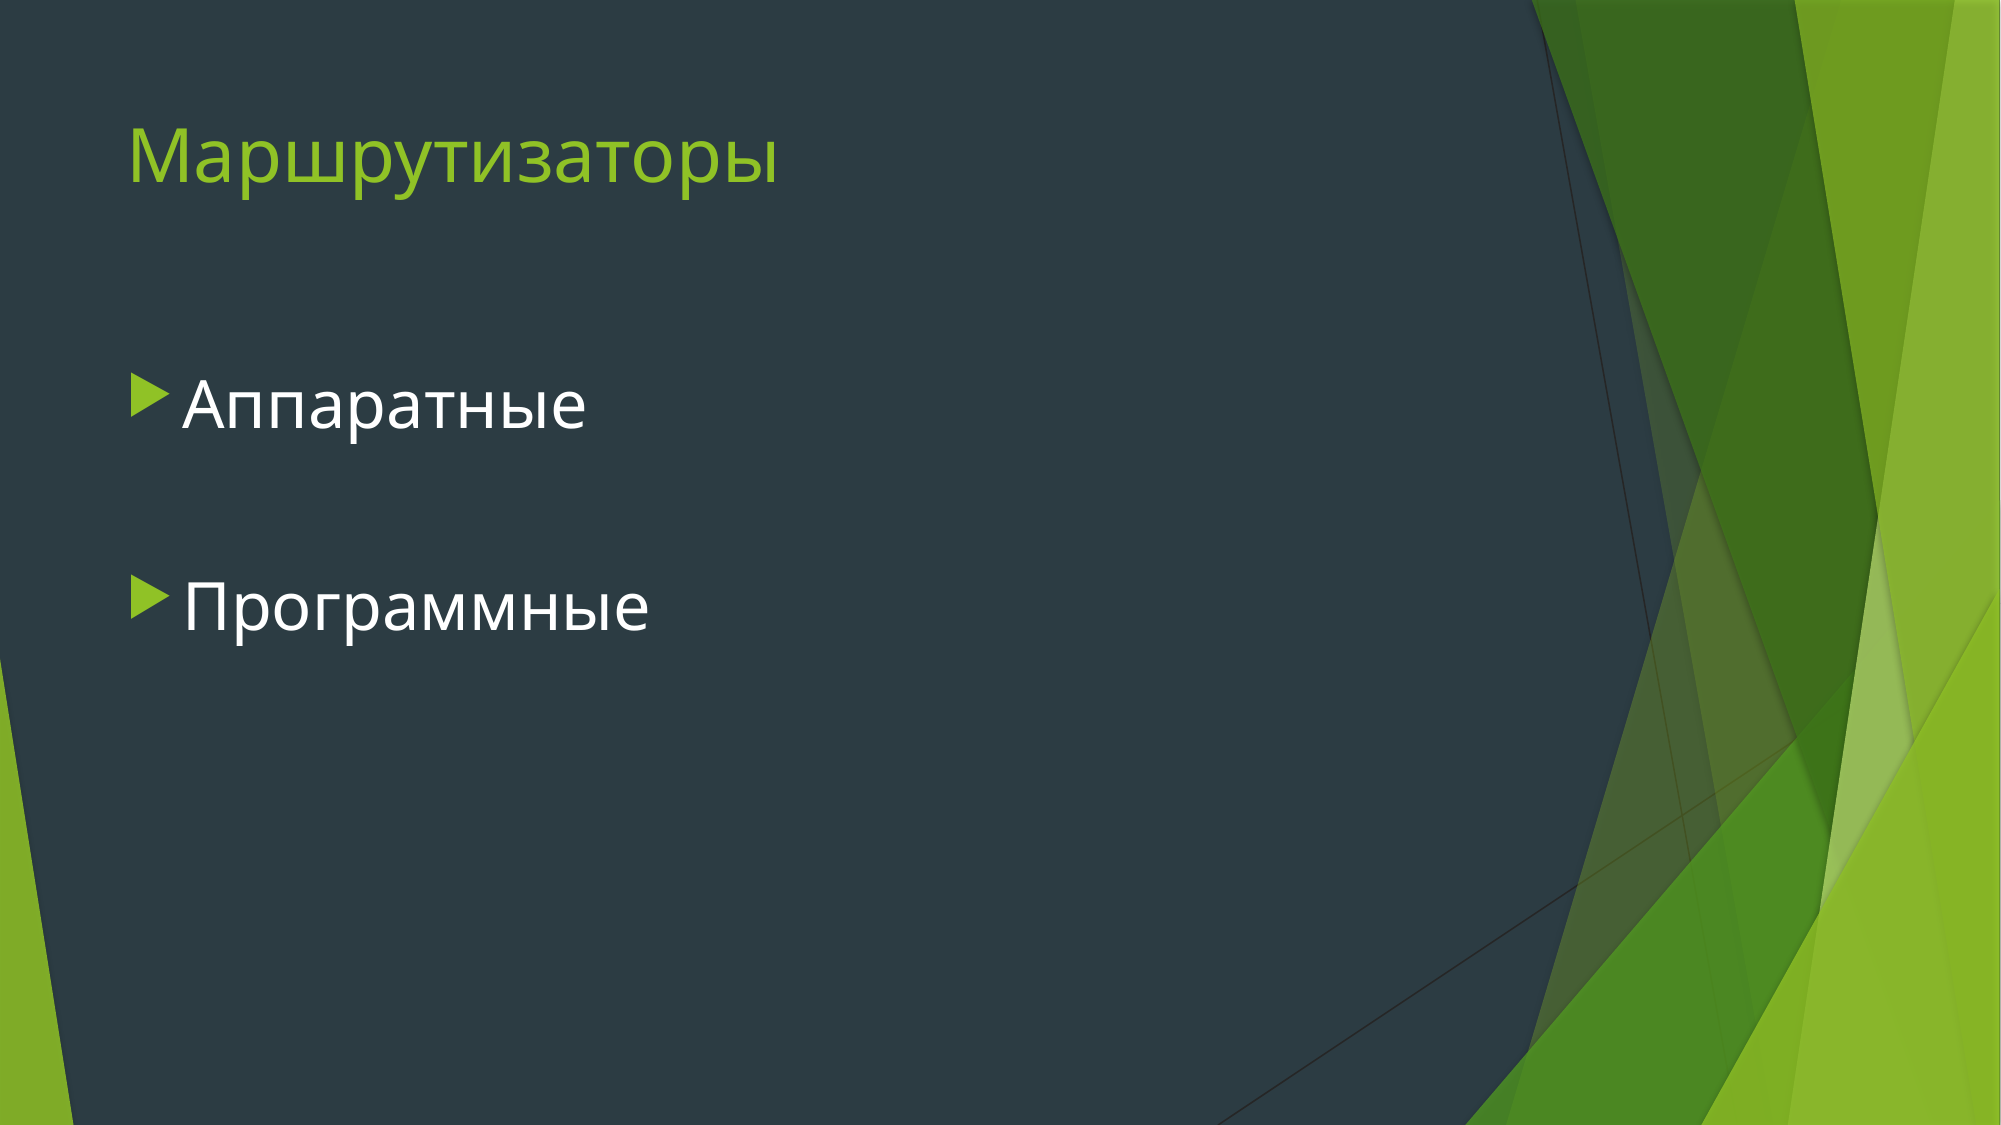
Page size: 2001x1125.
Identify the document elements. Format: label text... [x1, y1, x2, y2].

title Маршрутизаторы [111, 99, 1522, 317]
list Аппаратные Программные [111, 354, 1522, 992]
